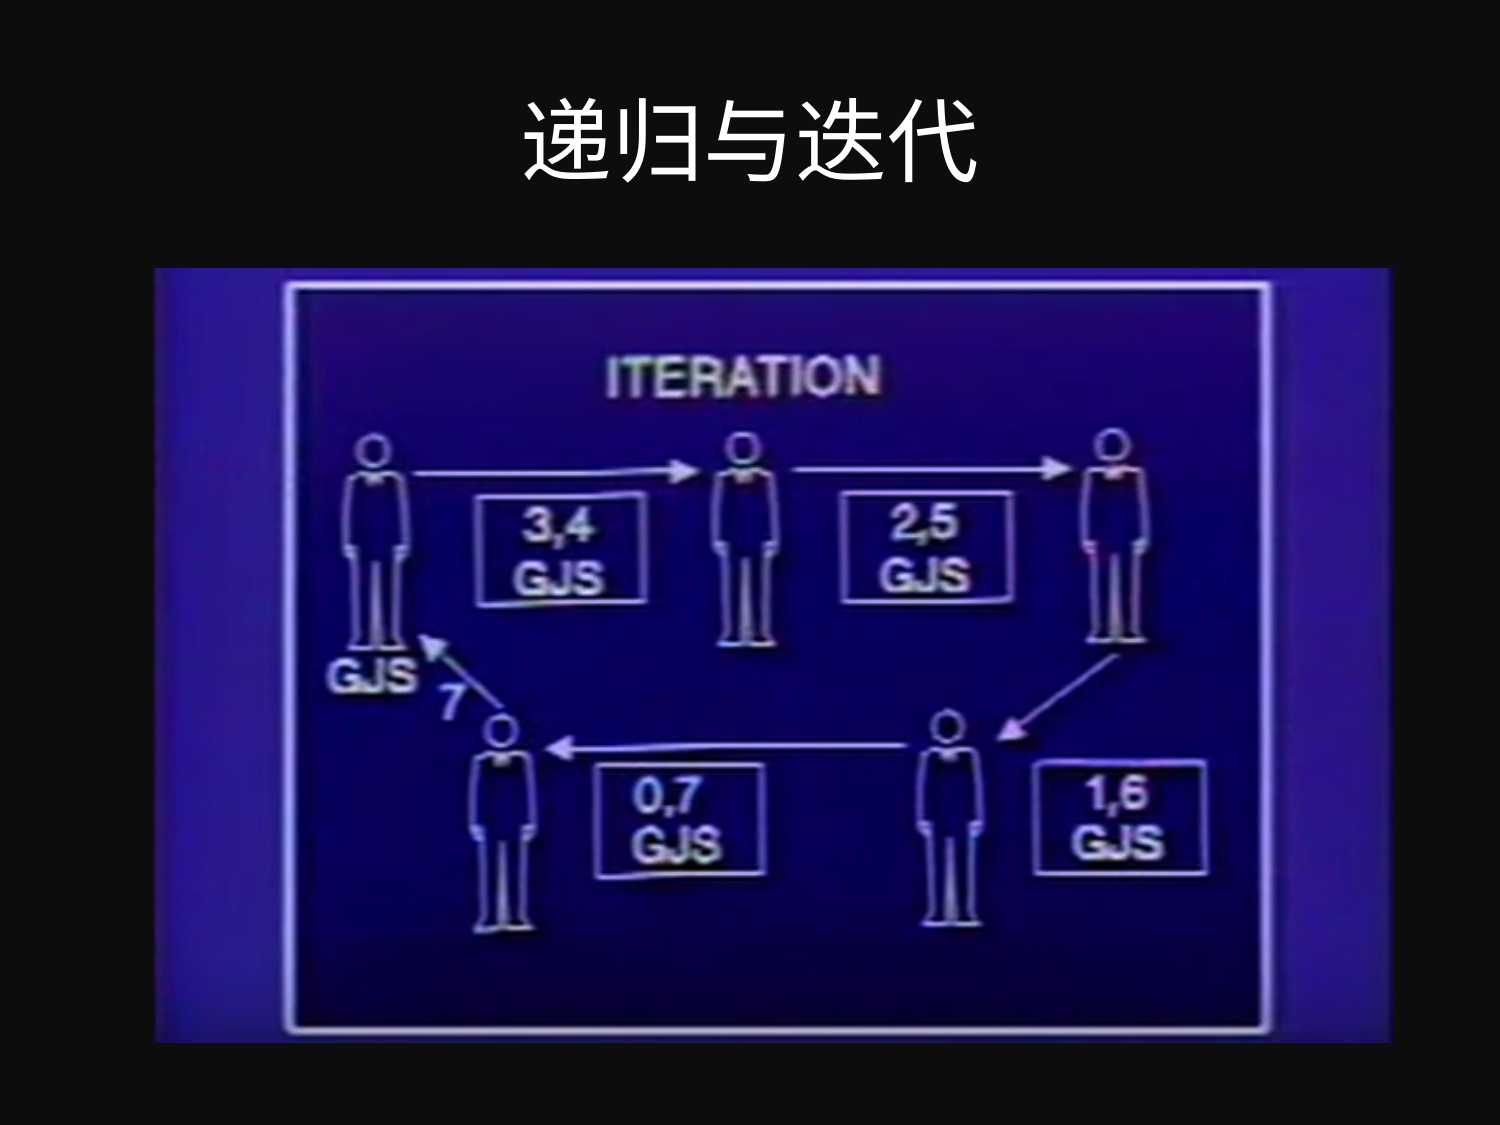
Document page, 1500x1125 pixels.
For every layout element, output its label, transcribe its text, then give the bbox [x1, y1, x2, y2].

title 递归与迭代 [74, 44, 1426, 233]
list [153, 268, 1394, 1043]
